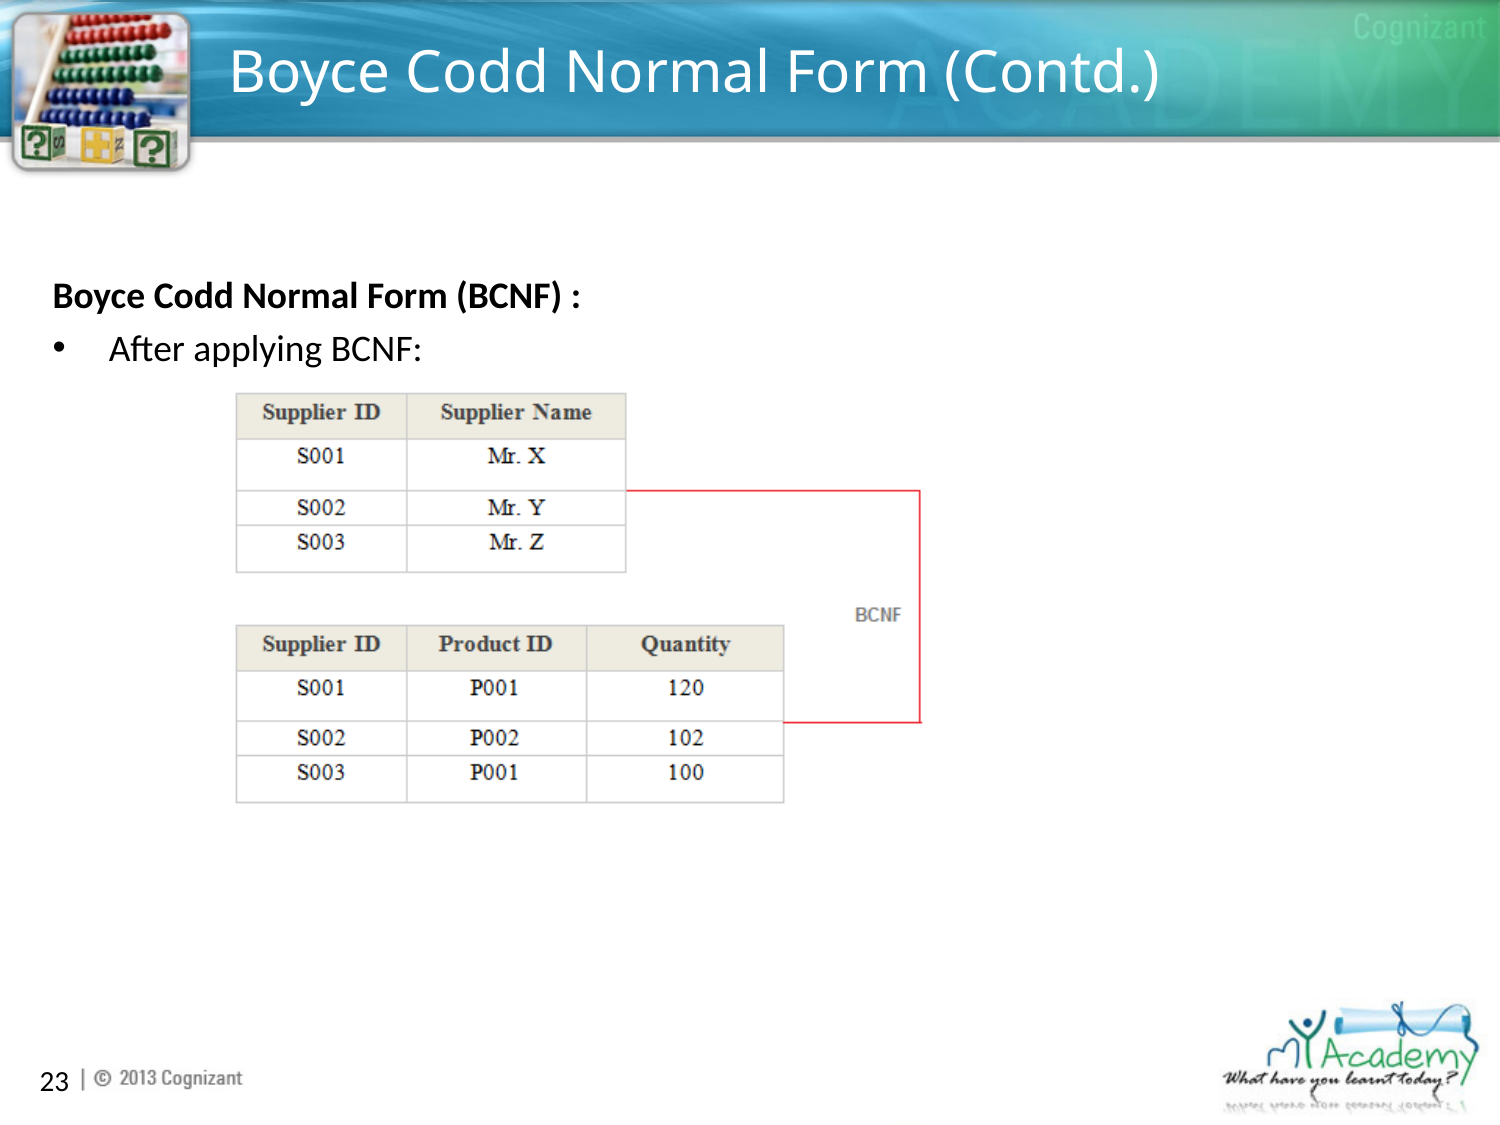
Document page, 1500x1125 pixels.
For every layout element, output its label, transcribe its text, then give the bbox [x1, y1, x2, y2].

text_box 23 [24, 1054, 100, 1100]
list Boyce Codd Normal Form (BCNF) : After applying BCNF: [37, 263, 1463, 1076]
title Boyce Codd Normal Form (Contd.) [213, 0, 1500, 138]
picture [0, 0, 1500, 1125]
